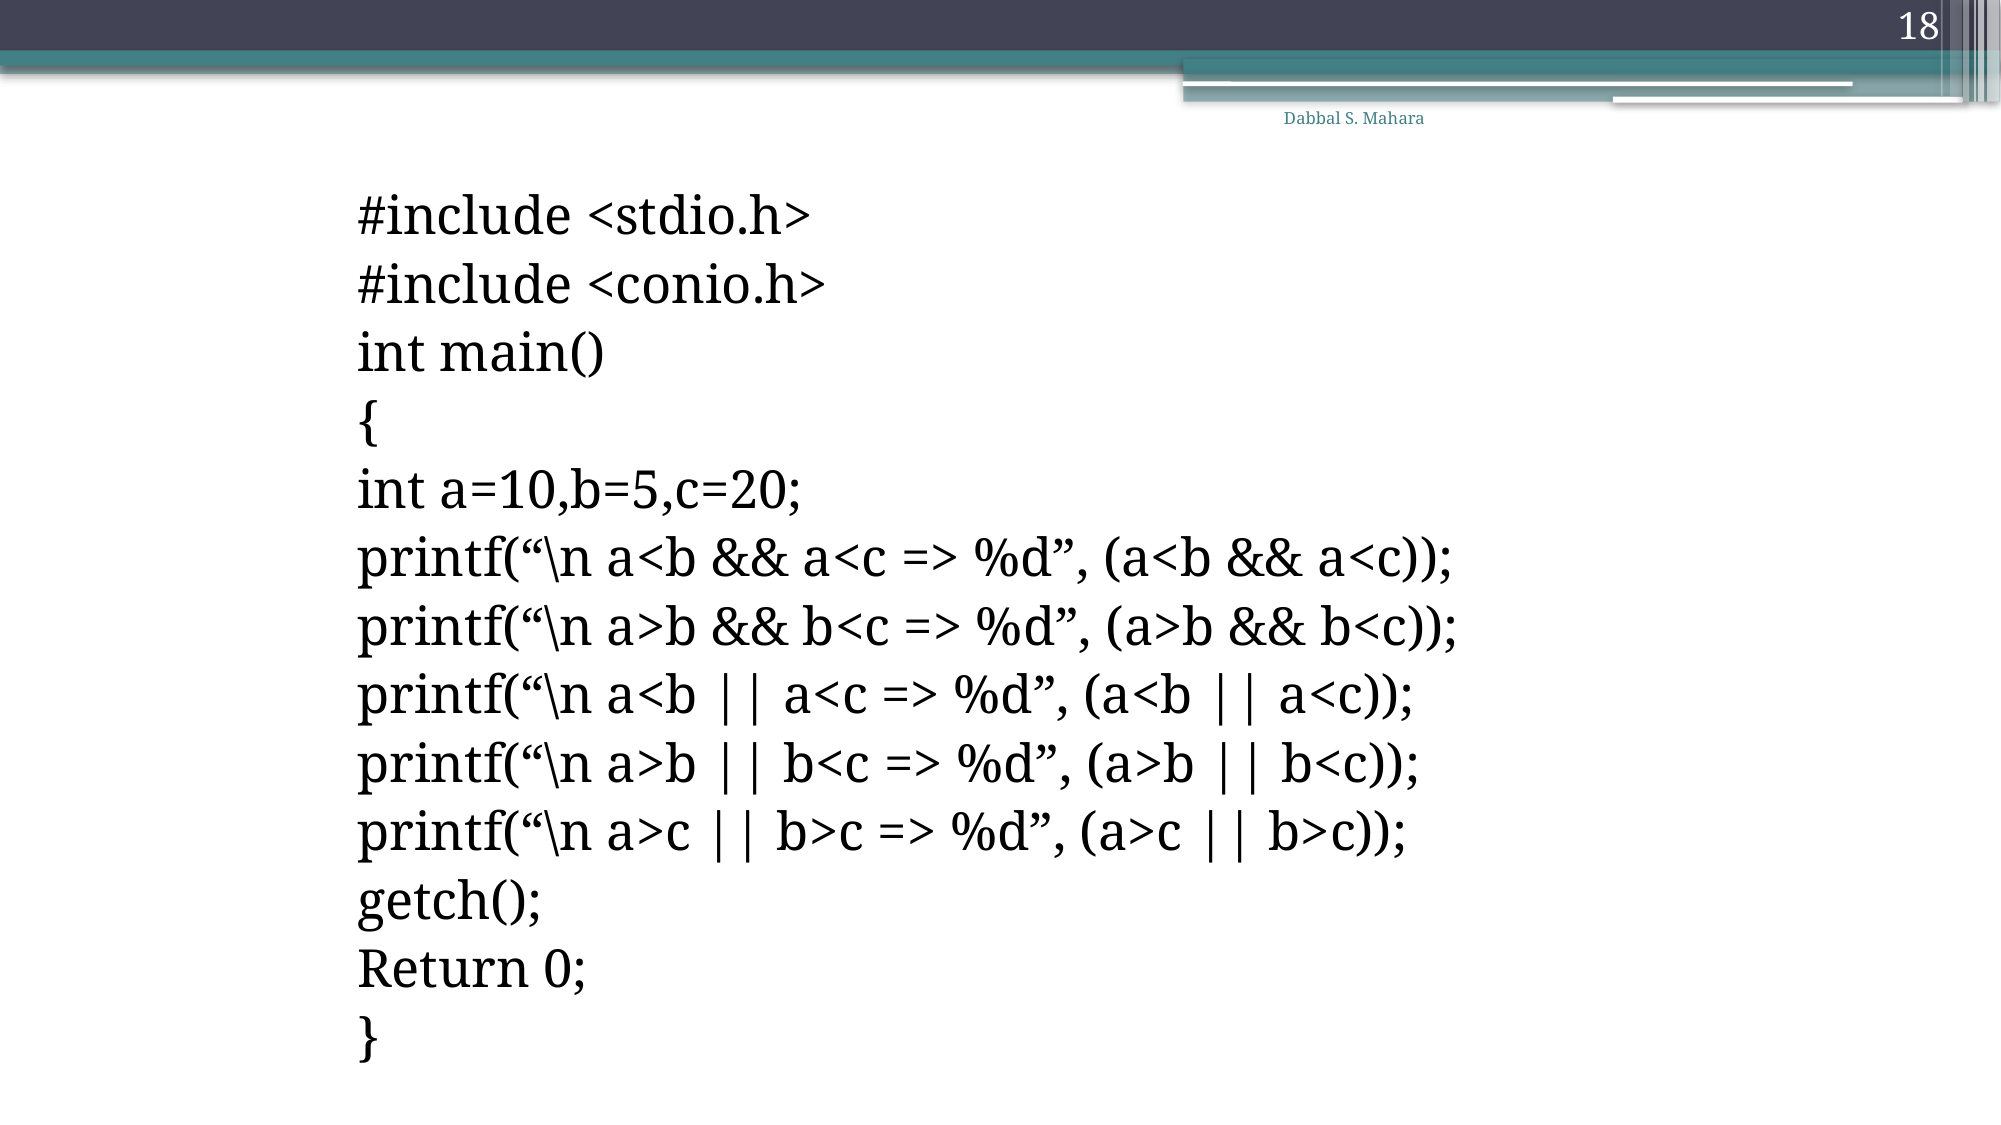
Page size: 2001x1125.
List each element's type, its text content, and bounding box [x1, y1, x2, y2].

footer Dabbal S. Mahara [1149, 100, 1440, 176]
slide_number 18 [1788, 0, 1955, 61]
list #include <stdio.h> #include <conio.h> int main() { int a=10,b=5,c=20; printf(“\n a<b && a<c => %d”, (a<b && a<c)); printf(“\n a>b && b<c => %d”, (a>b && b<c)); printf(“\n a<b || a<c => %d”, (a<b || a<c)); printf(“\n a>b || b<c => %d”, (a>b || b<c)); printf(“\n a>c || b>c => %d”, (a>c || b>c)); getch(); Return 0; } [324, 174, 1675, 1079]
